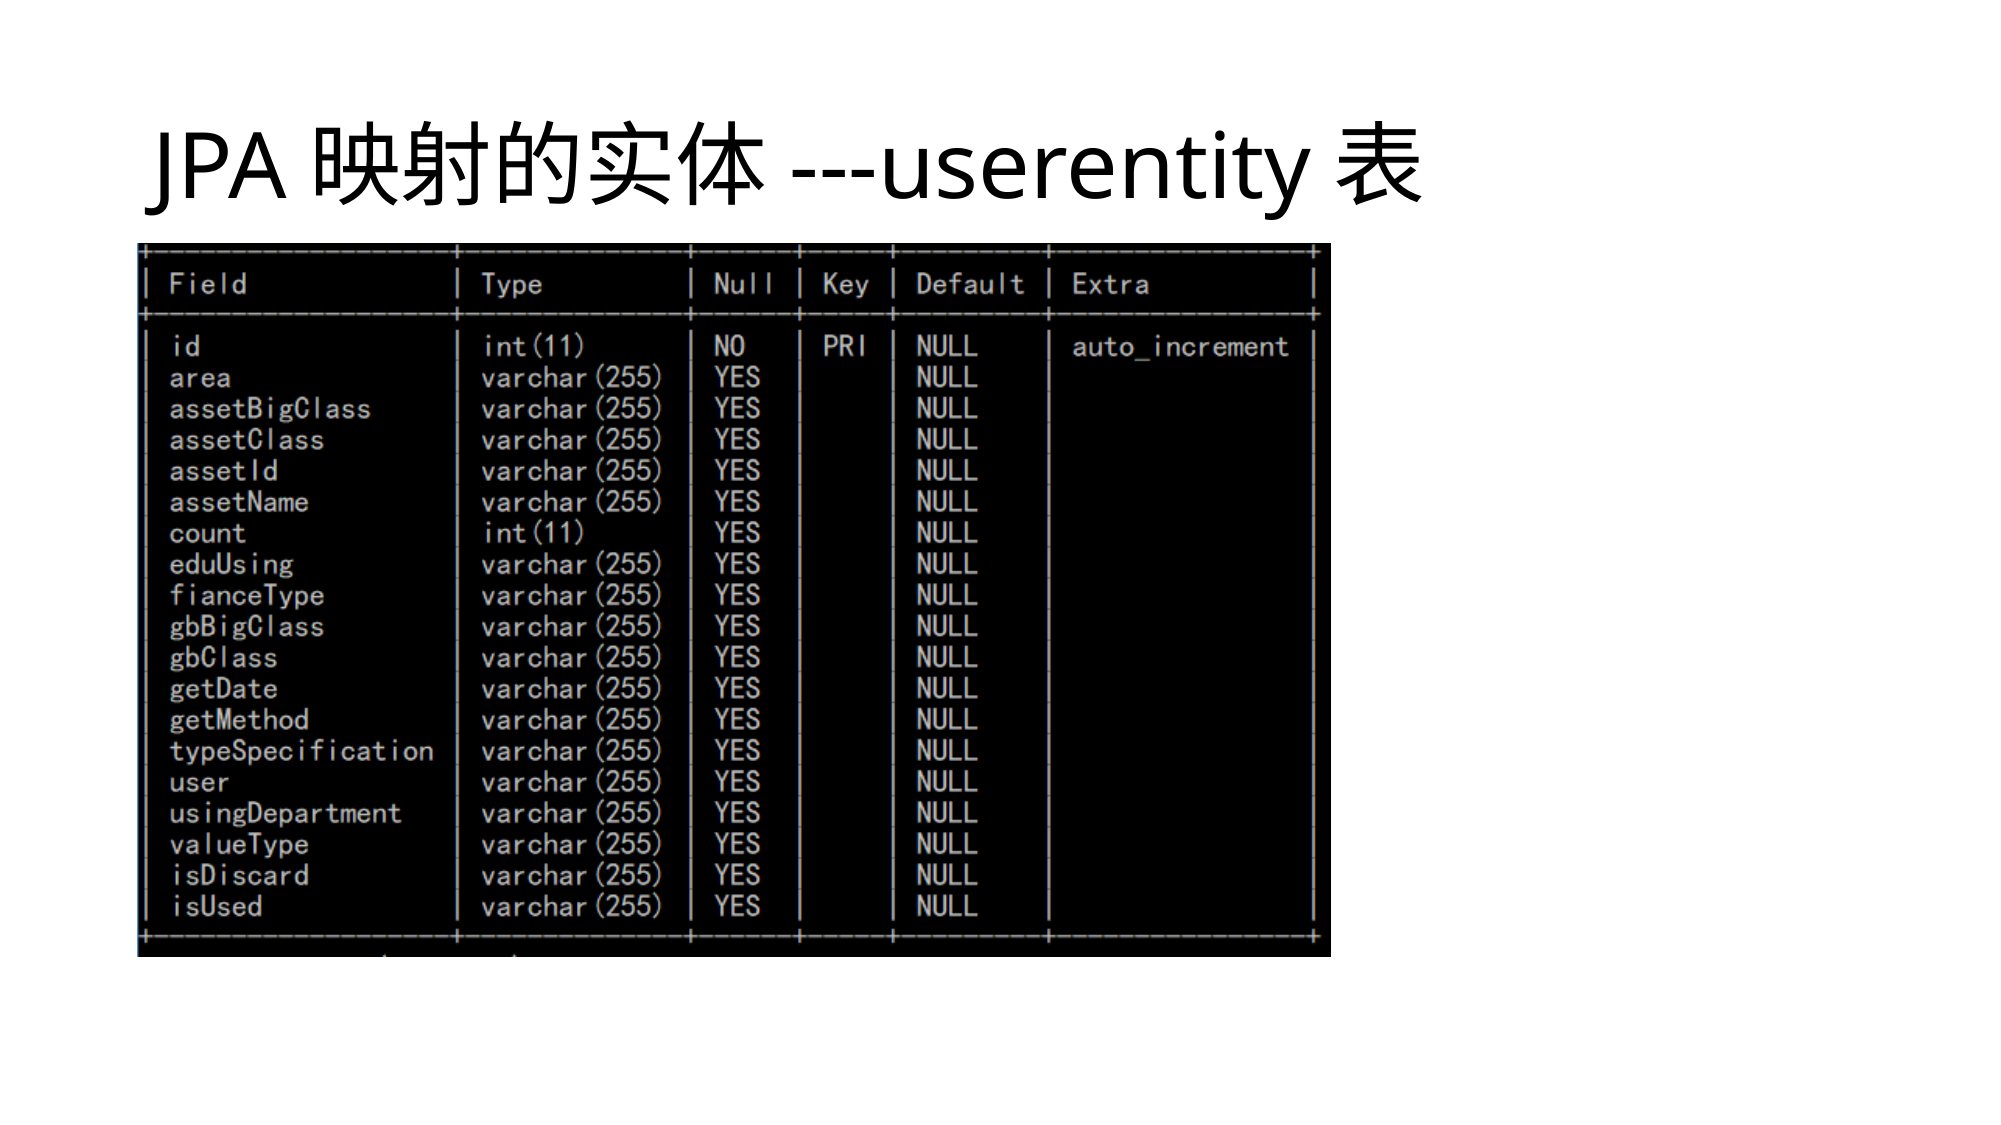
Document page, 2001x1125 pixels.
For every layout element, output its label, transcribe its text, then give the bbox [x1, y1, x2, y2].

title JPA映射的实体---userentity表 [137, 59, 1863, 278]
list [137, 243, 1331, 957]
